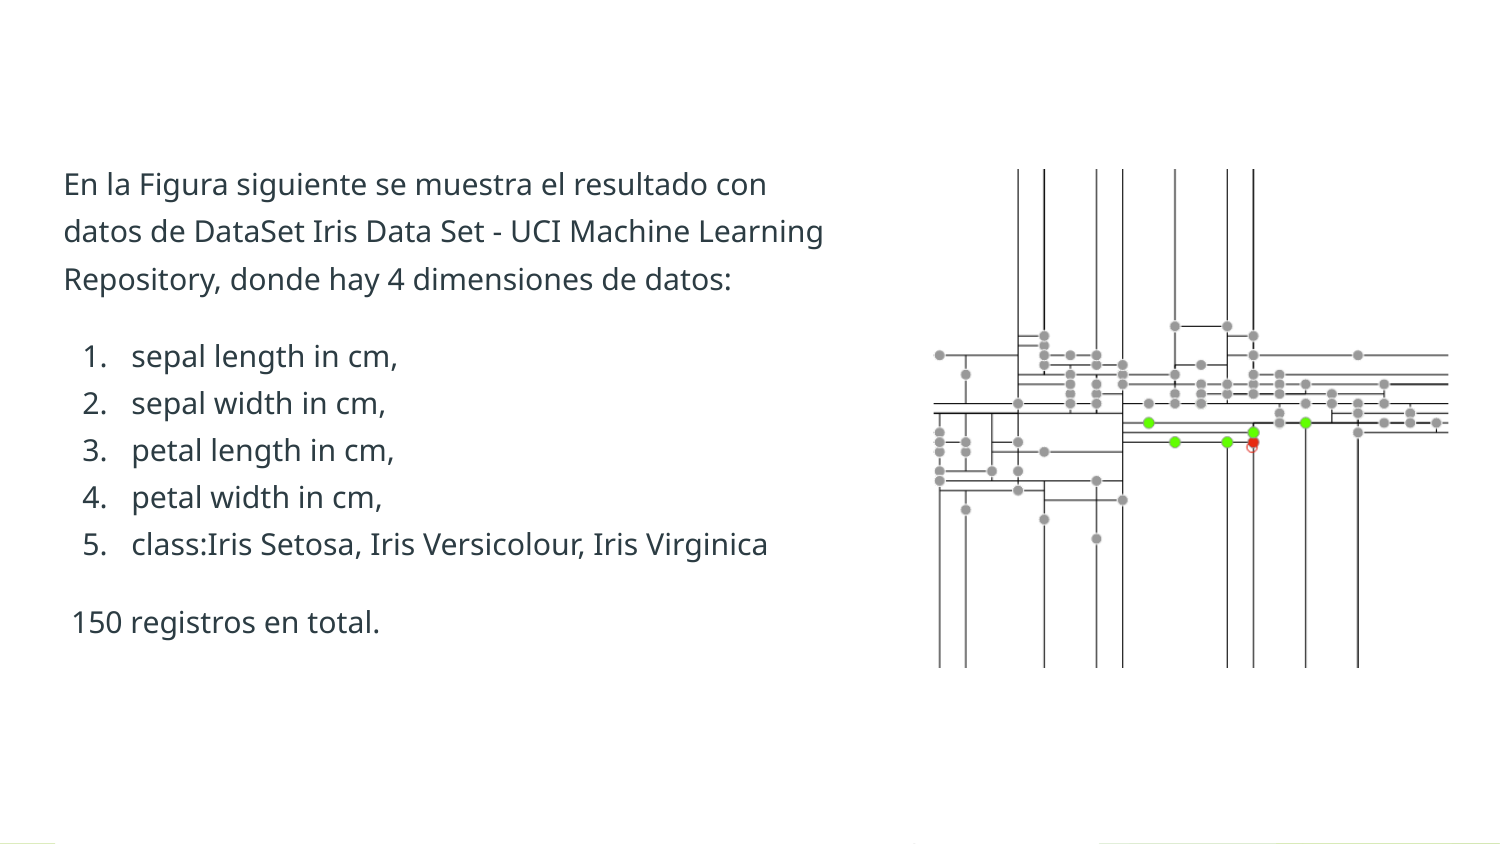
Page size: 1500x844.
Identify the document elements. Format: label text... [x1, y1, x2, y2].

picture [933, 168, 1449, 668]
list En la Figura siguiente se muestra el resultado con datos de DataSet Iris Data Set - UCI Machine Learning Repository, donde hay 4 dimensiones de datos: sepal length in cm, sepal width in cm, petal length in cm, petal width in cm, class:Iris Setosa, Iris Versicolour, Iris Virginica 150 registros en total. [52, 151, 837, 668]
